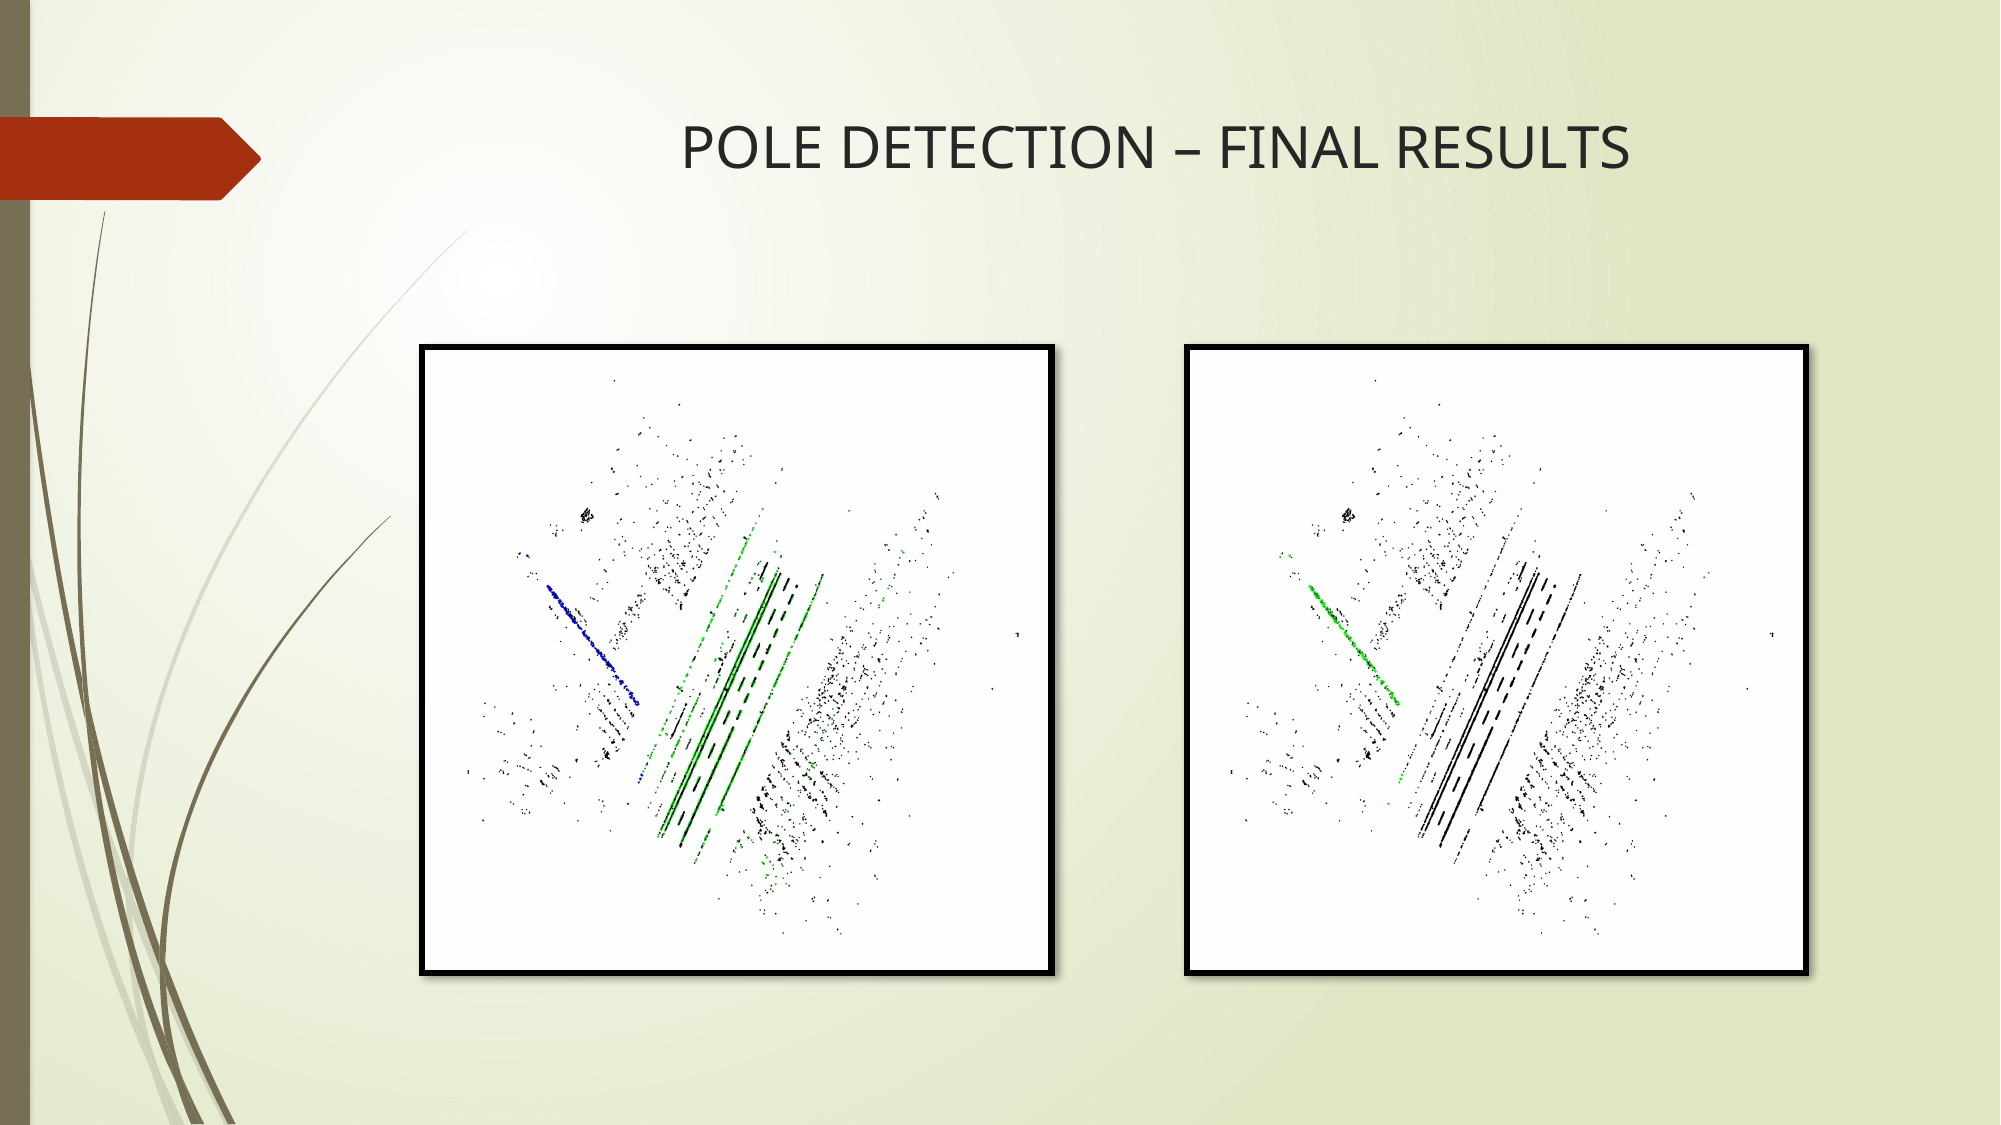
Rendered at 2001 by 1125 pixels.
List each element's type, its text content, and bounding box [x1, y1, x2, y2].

picture [1189, 349, 1804, 971]
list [425, 349, 1049, 971]
title POLE DETECTION – FINAL RESULTS [425, 102, 1888, 220]
